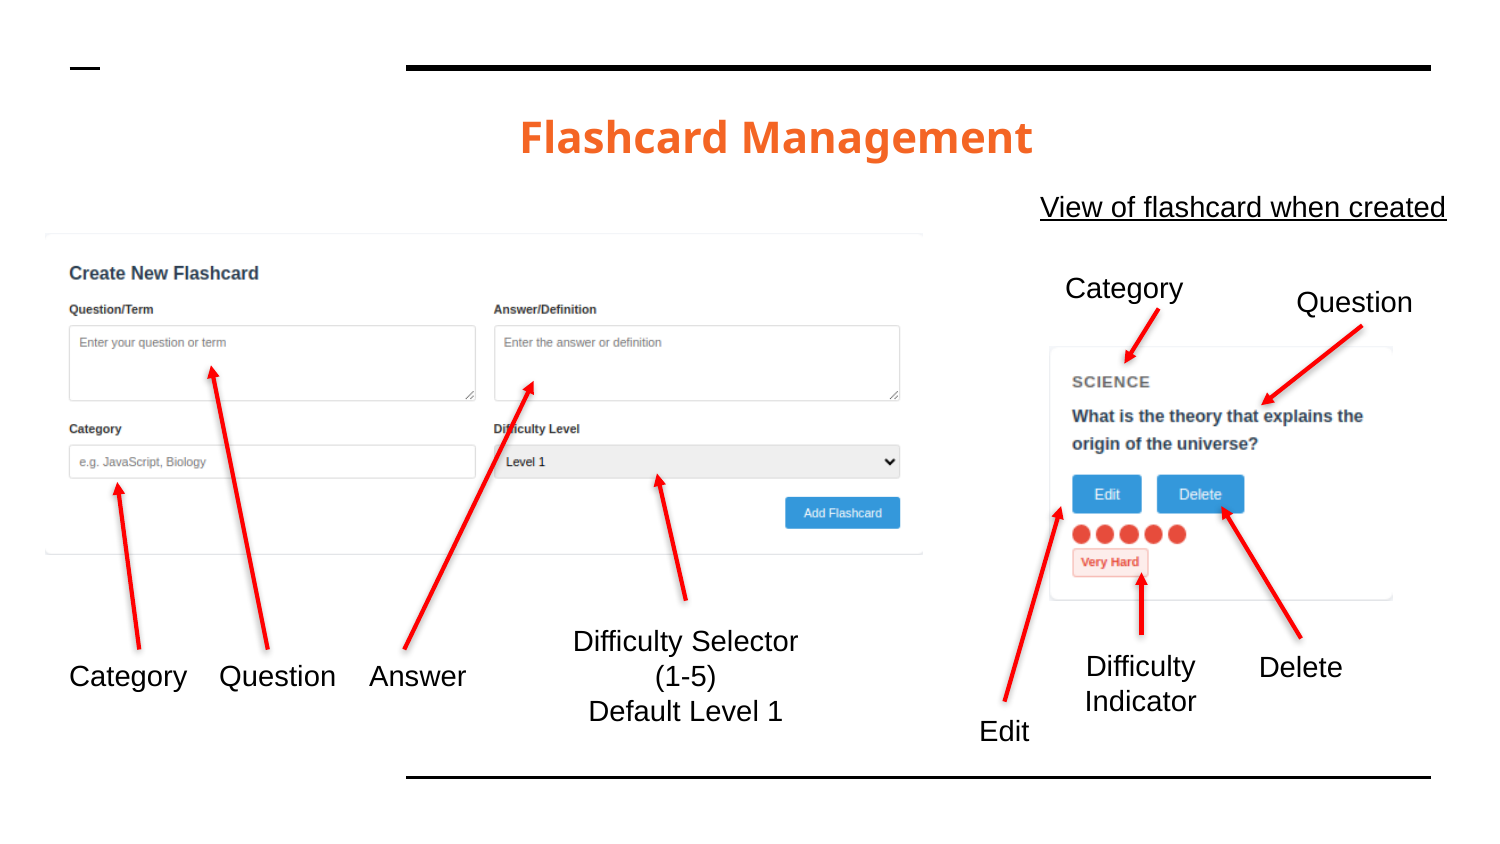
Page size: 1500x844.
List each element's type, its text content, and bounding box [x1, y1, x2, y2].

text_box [656, 473, 687, 601]
text_box View of flashcard when created [1025, 181, 1462, 231]
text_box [963, 261, 1429, 756]
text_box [403, 380, 534, 650]
text_box Difficulty Selector (1-5) Default Level 1 [558, 615, 814, 736]
picture [45, 233, 923, 555]
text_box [210, 365, 269, 650]
text_box Category Question Answer [15, 649, 521, 700]
list Flashcard Management [15, 86, 1463, 179]
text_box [116, 481, 140, 650]
